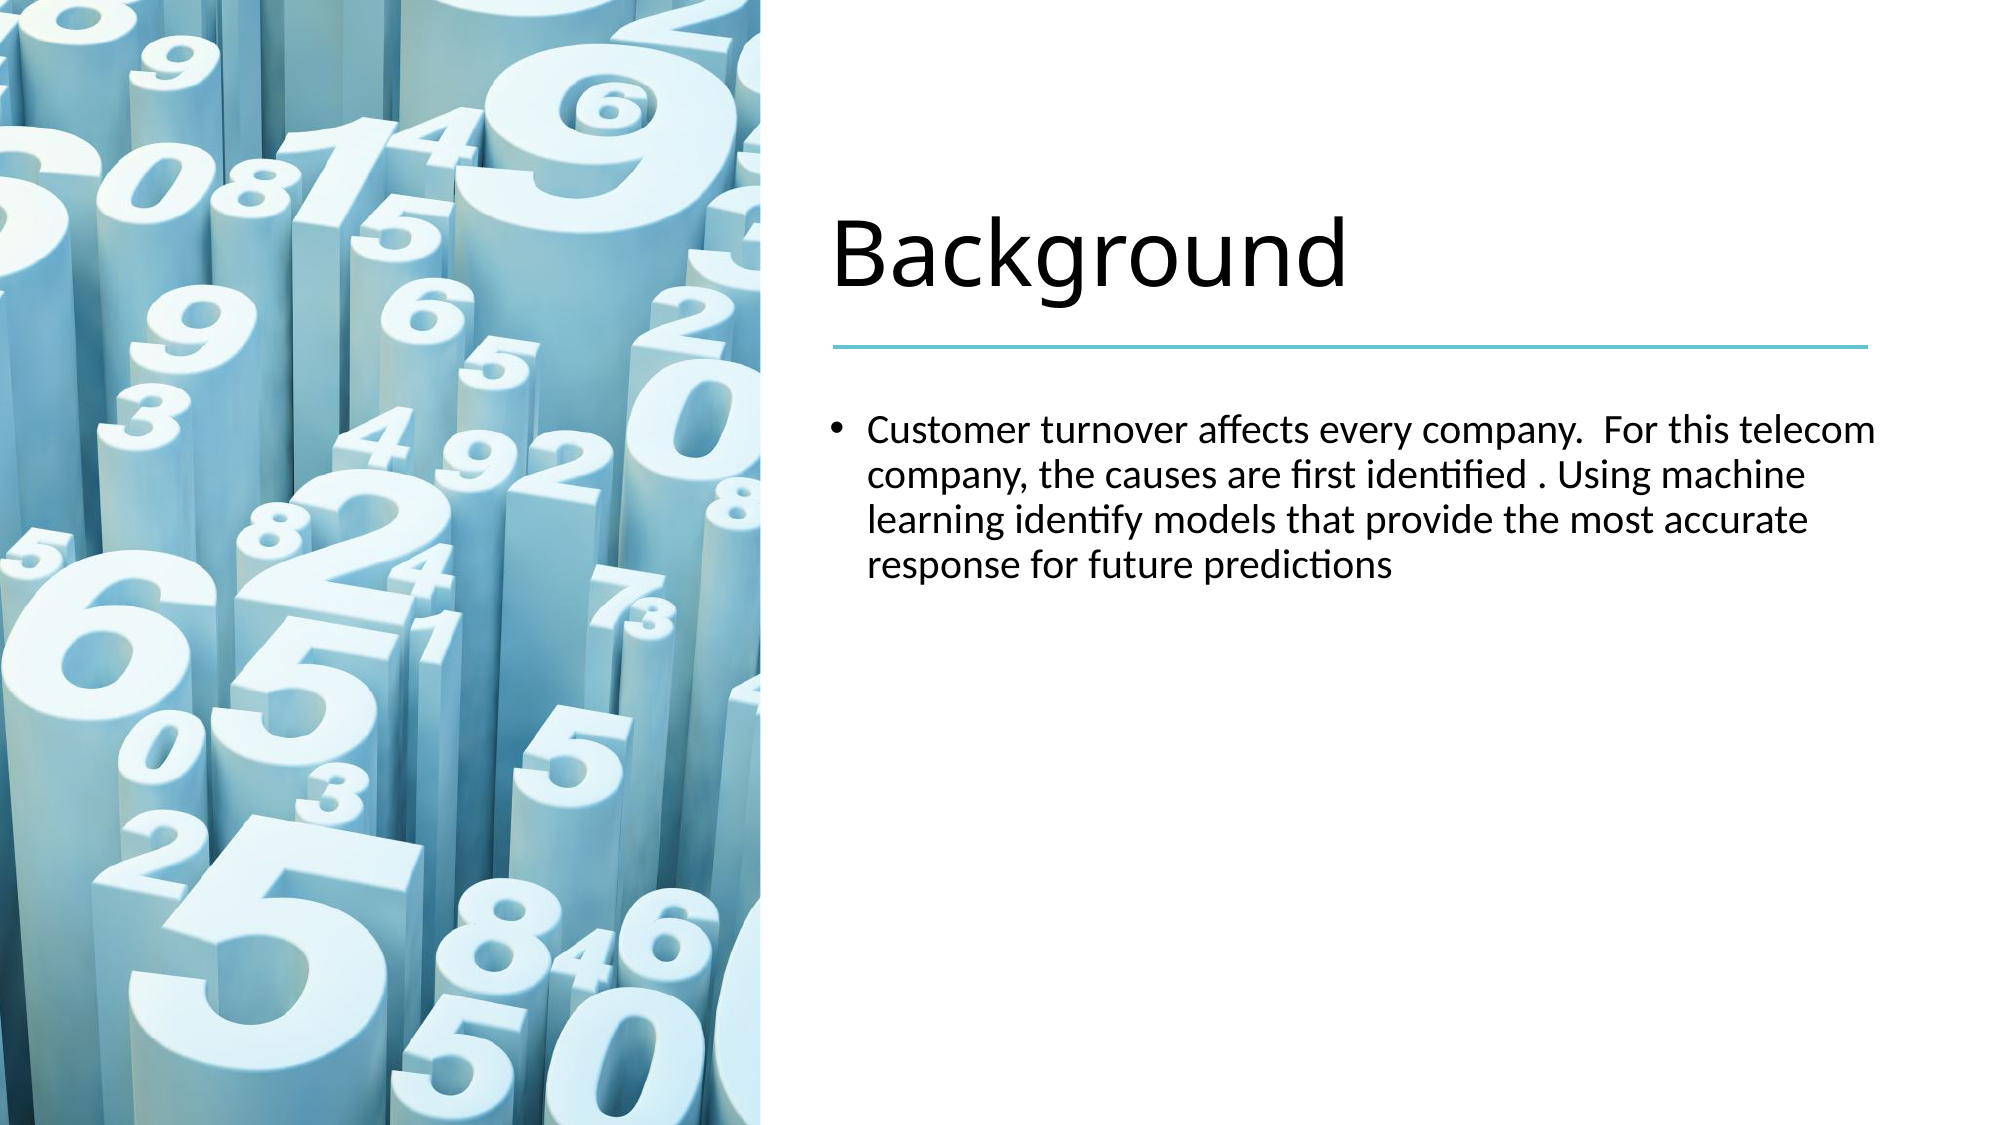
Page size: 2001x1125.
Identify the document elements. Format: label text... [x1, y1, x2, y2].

title Background [814, 103, 1895, 315]
list Customer turnover affects every company. For this telecom company, the causes are first identified . Using machine learning identify models that provide the most accurate response for future predictions [814, 399, 1895, 1021]
picture [0, 0, 761, 1125]
